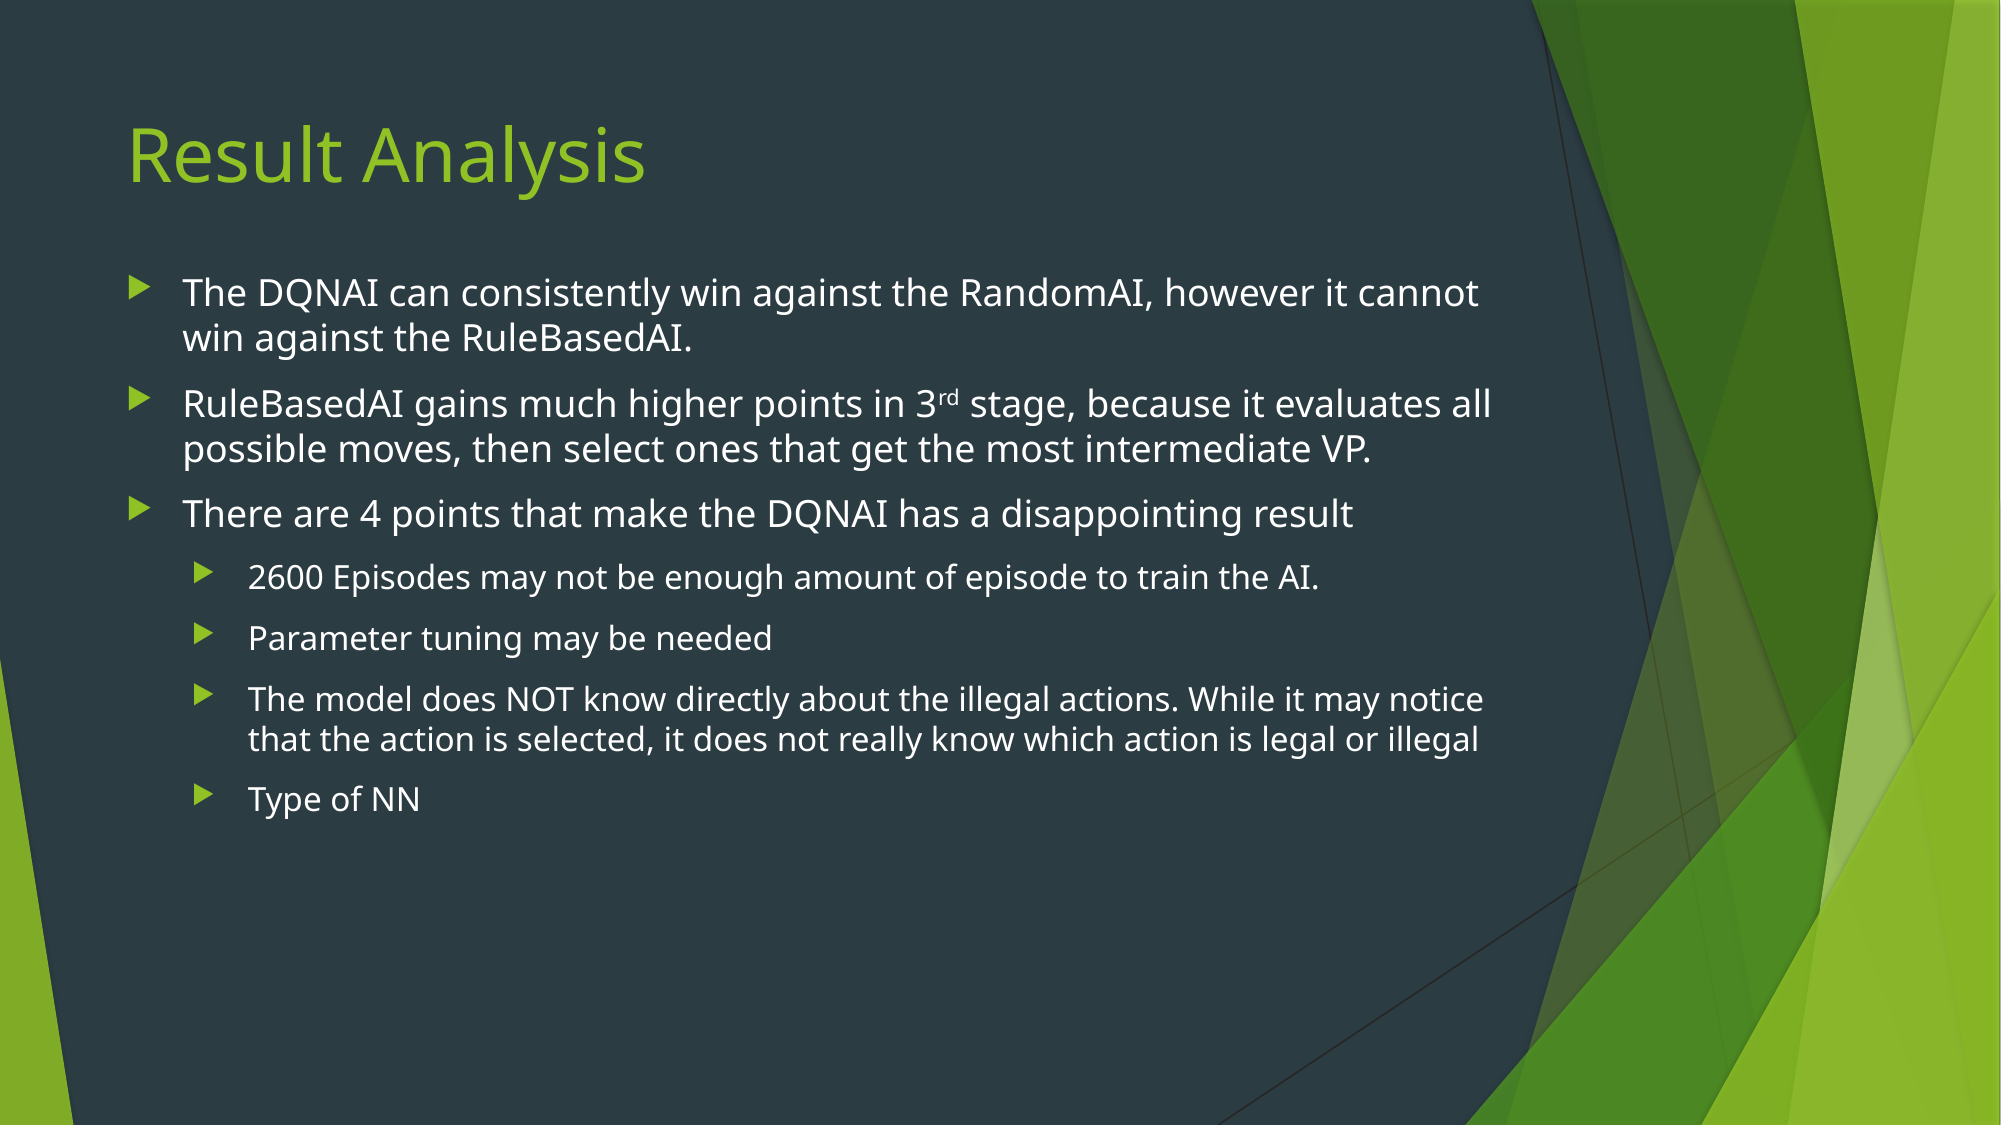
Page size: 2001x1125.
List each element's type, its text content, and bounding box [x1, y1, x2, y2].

title Result Analysis [111, 99, 1522, 261]
list The DQNAI can consistently win against the RandomAI, however it cannot win against the RuleBasedAI. RuleBasedAI gains much higher points in 3rd stage, because it evaluates all possible moves, then select ones that get the most intermediate VP. There are 4 points that make the DQNAI has a disappointing result 2600 Episodes may not be enough amount of episode to train the AI. Parameter tuning may be needed The model does NOT know directly about the illegal actions. While it may notice that the action is selected, it does not really know which action is legal or illegal Type of NN [111, 261, 1522, 1049]
